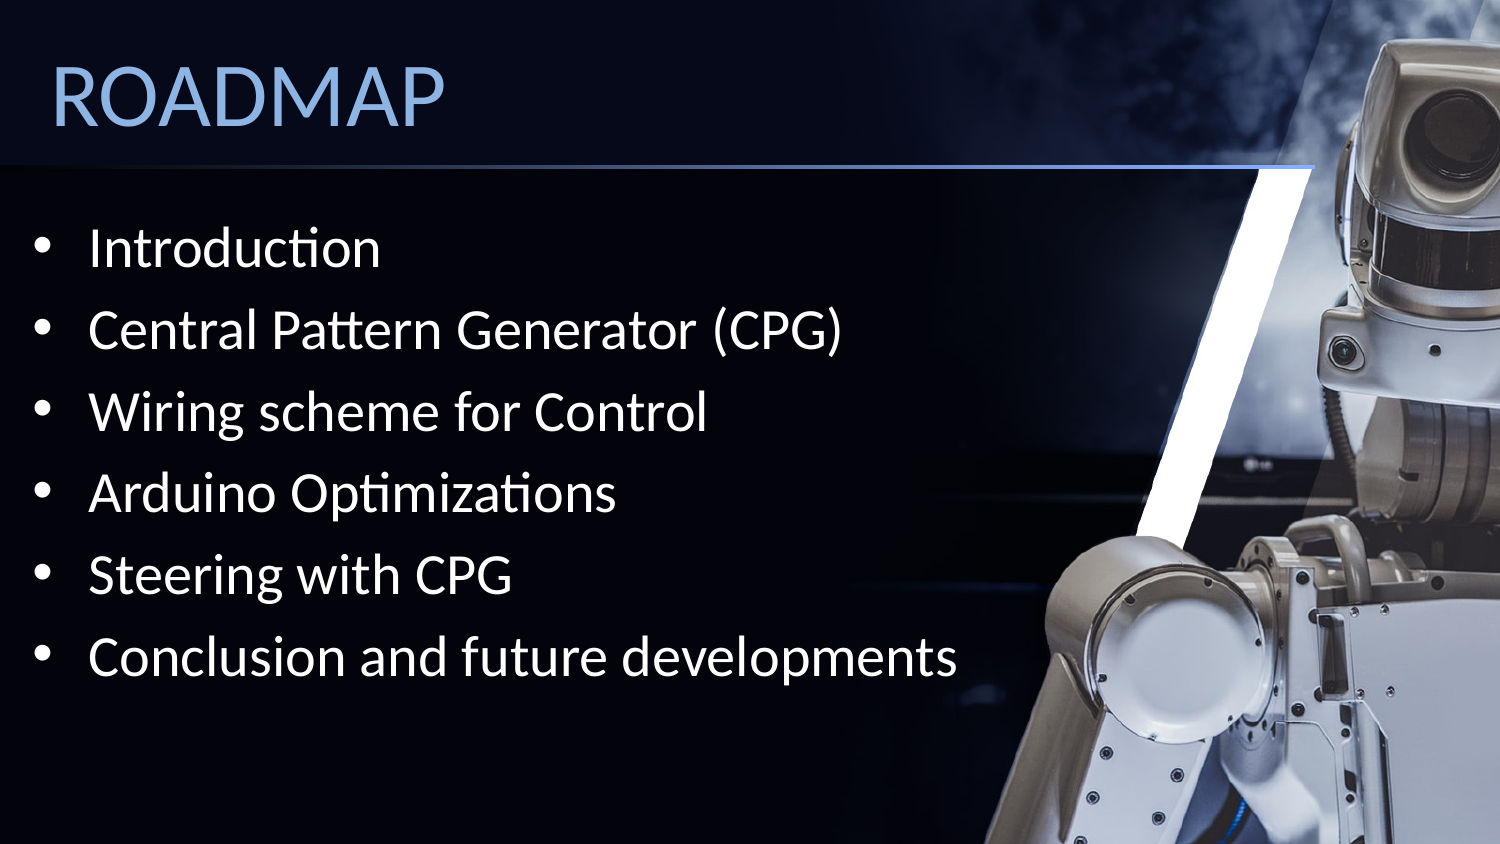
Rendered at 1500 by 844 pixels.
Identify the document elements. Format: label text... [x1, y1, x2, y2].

list Introduction Central Pattern Generator (CPG) Wiring scheme for Control Arduino Optimizations Steering with CPG Conclusion and future developments [17, 201, 1117, 778]
picture [0, 0, 1500, 844]
title ROADMAP [35, 20, 866, 159]
